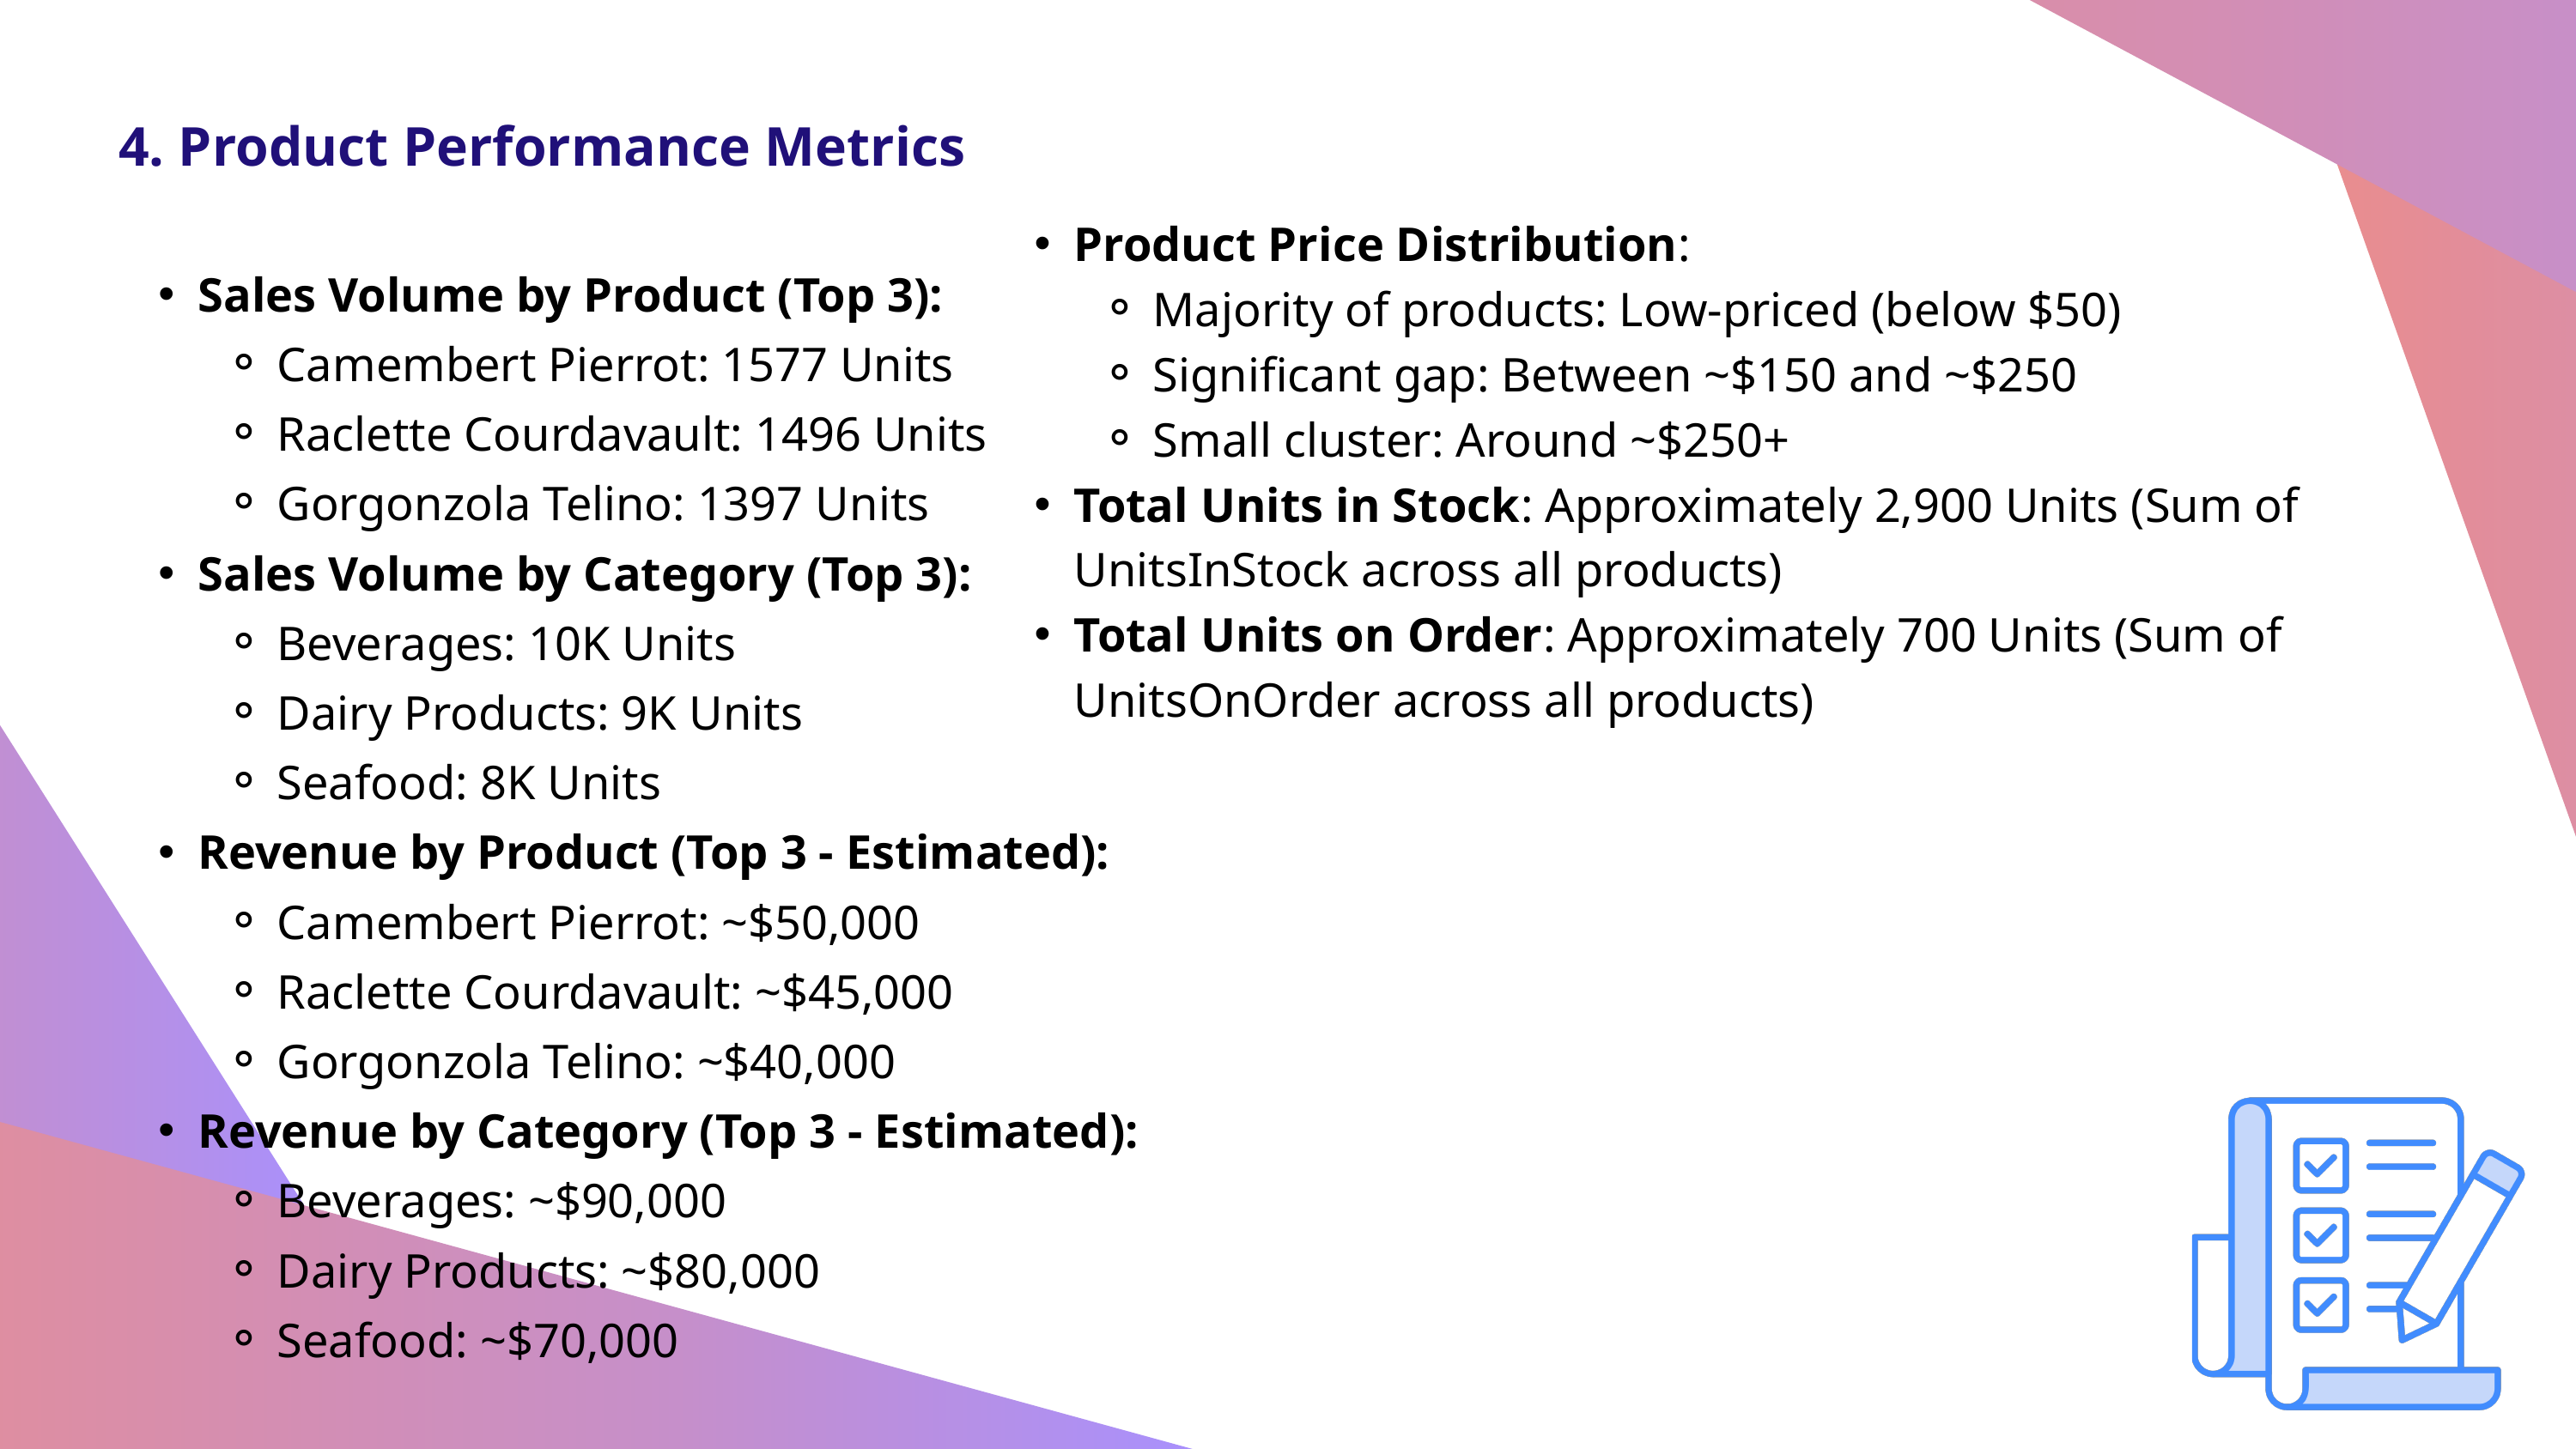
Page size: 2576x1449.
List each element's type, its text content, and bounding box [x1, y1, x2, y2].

text_box [2360, 177, 2576, 837]
text_box [2029, 0, 2576, 293]
text_box [2191, 1090, 2526, 1410]
text_box Product Price Distribution: Majority of products: Low-priced (below $50) Significant gap: Between ~$150 and ~$250 Small cluster: Around ~$250+ Total Units in Stock: Approximately 2,900 Units (Sum of UnitsInStock across all products) Total Units on Order: Approximately 700 Units (Sum of UnitsOnOrder across all products) [994, 205, 2360, 792]
text_box 4. Product Performance Metrics Sales Volume by Product (Top 3): Camembert Pierrot: 1577 Units Raclette Courdavault: 1496 Units Gorgonzola Telino: 1397 Units Sales Volume by Category (Top 3): Beverages: 10K Units Dairy Products: 9K Units Seafood: 8K Units Revenue by Product (Top 3 - Estimated): Camembert Pierrot: ~$50,000 Raclette Courdavault: ~$45,000 Gorgonzola Telino: ~$40,000 Revenue by Category (Top 3 - Estimated): Beverages: ~$90,000 Dairy Products: ~$80,000 Seafood: ~$70,000 [118, 95, 2360, 1367]
text_box [0, 1122, 1193, 1449]
text_box [0, 724, 118, 1154]
